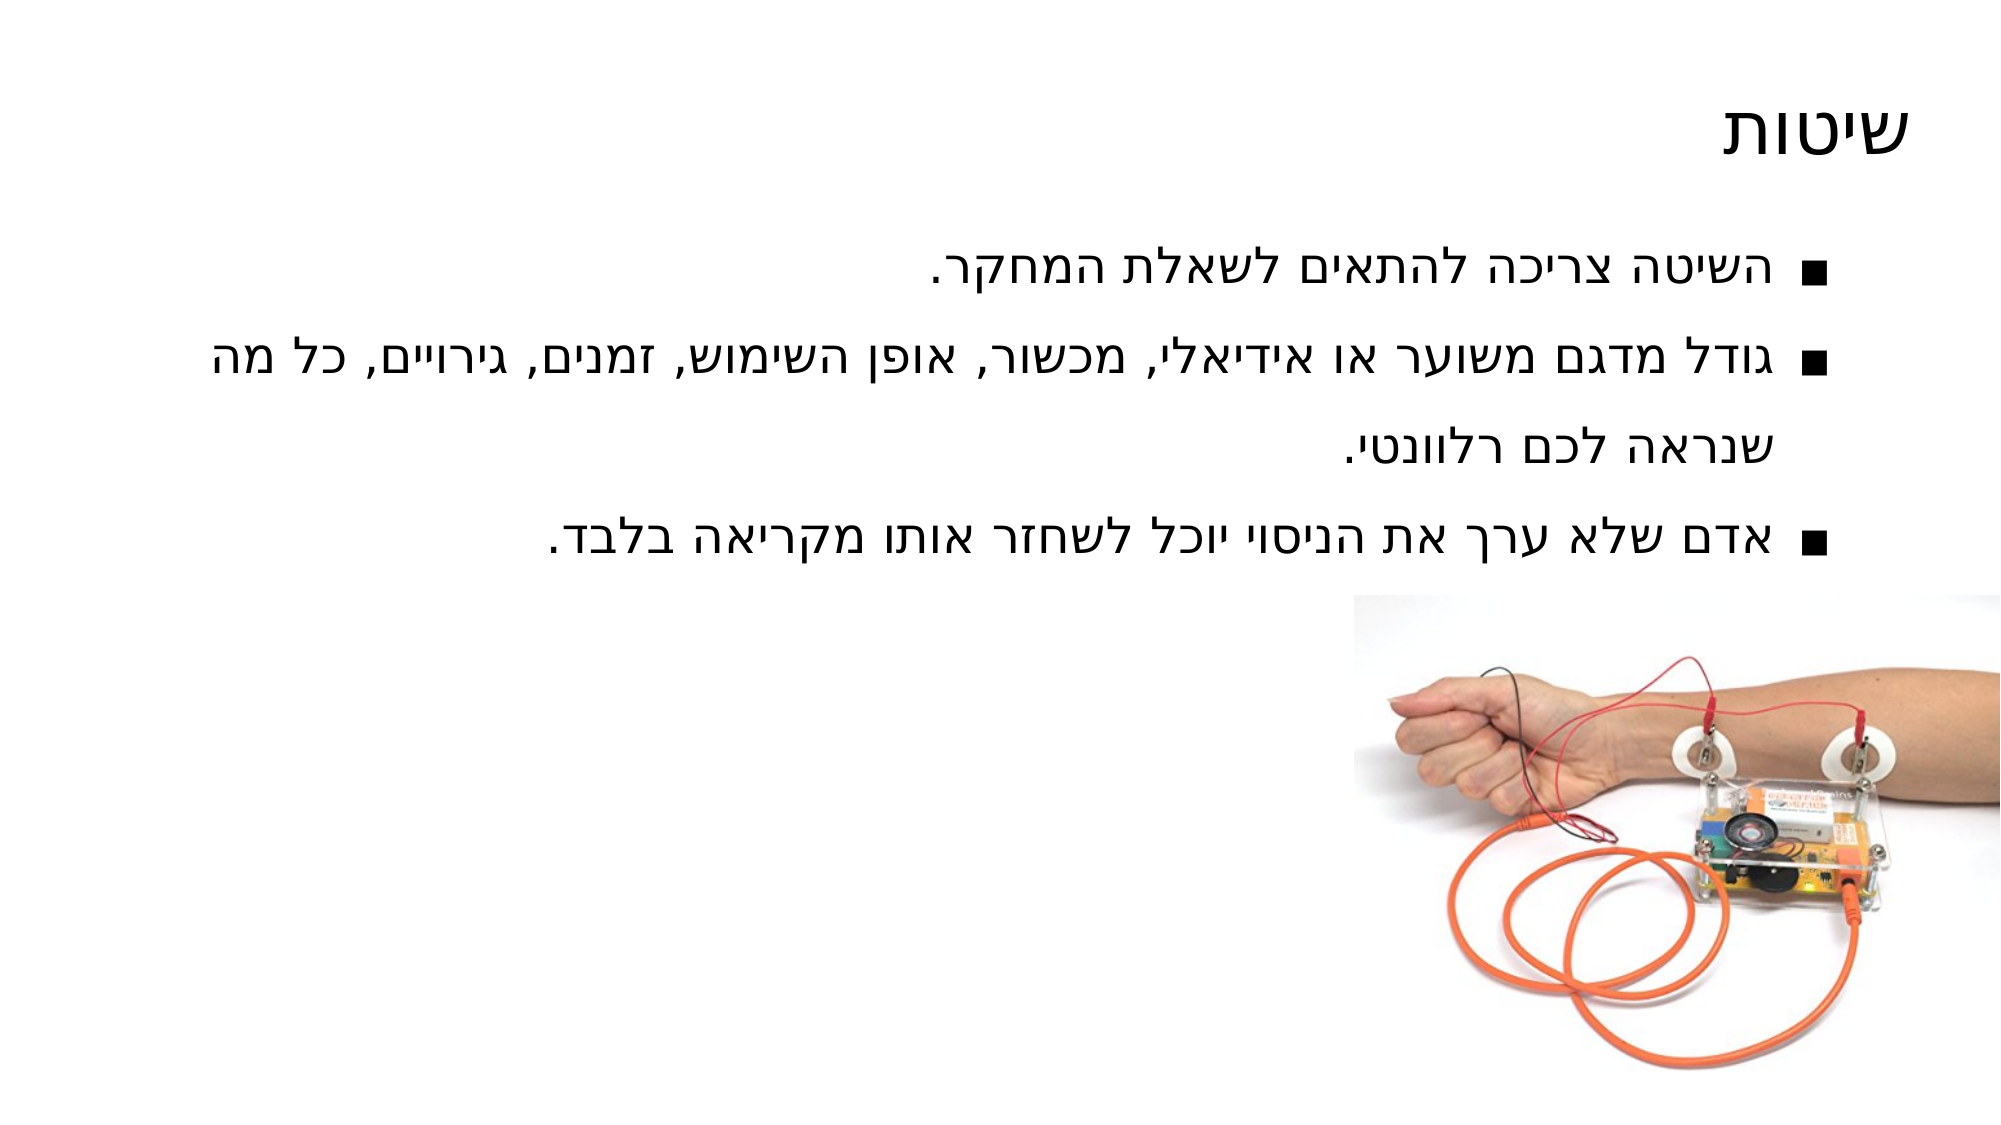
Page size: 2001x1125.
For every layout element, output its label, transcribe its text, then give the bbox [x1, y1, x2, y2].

picture [1354, 595, 2000, 1125]
text_box השיטה צריכה להתאים לשאלת המחקר. גודל מדגם משוער או אידיאלי, מכשור, אופן השימוש, זמנים, גירויים, כל מה שנראה לכם רלוונטי. אדם שלא ערך את הניסוי יוכל לשחזר אותו מקריאה בלבד. [115, 196, 1847, 752]
text_box שיטות [783, 26, 1927, 177]
